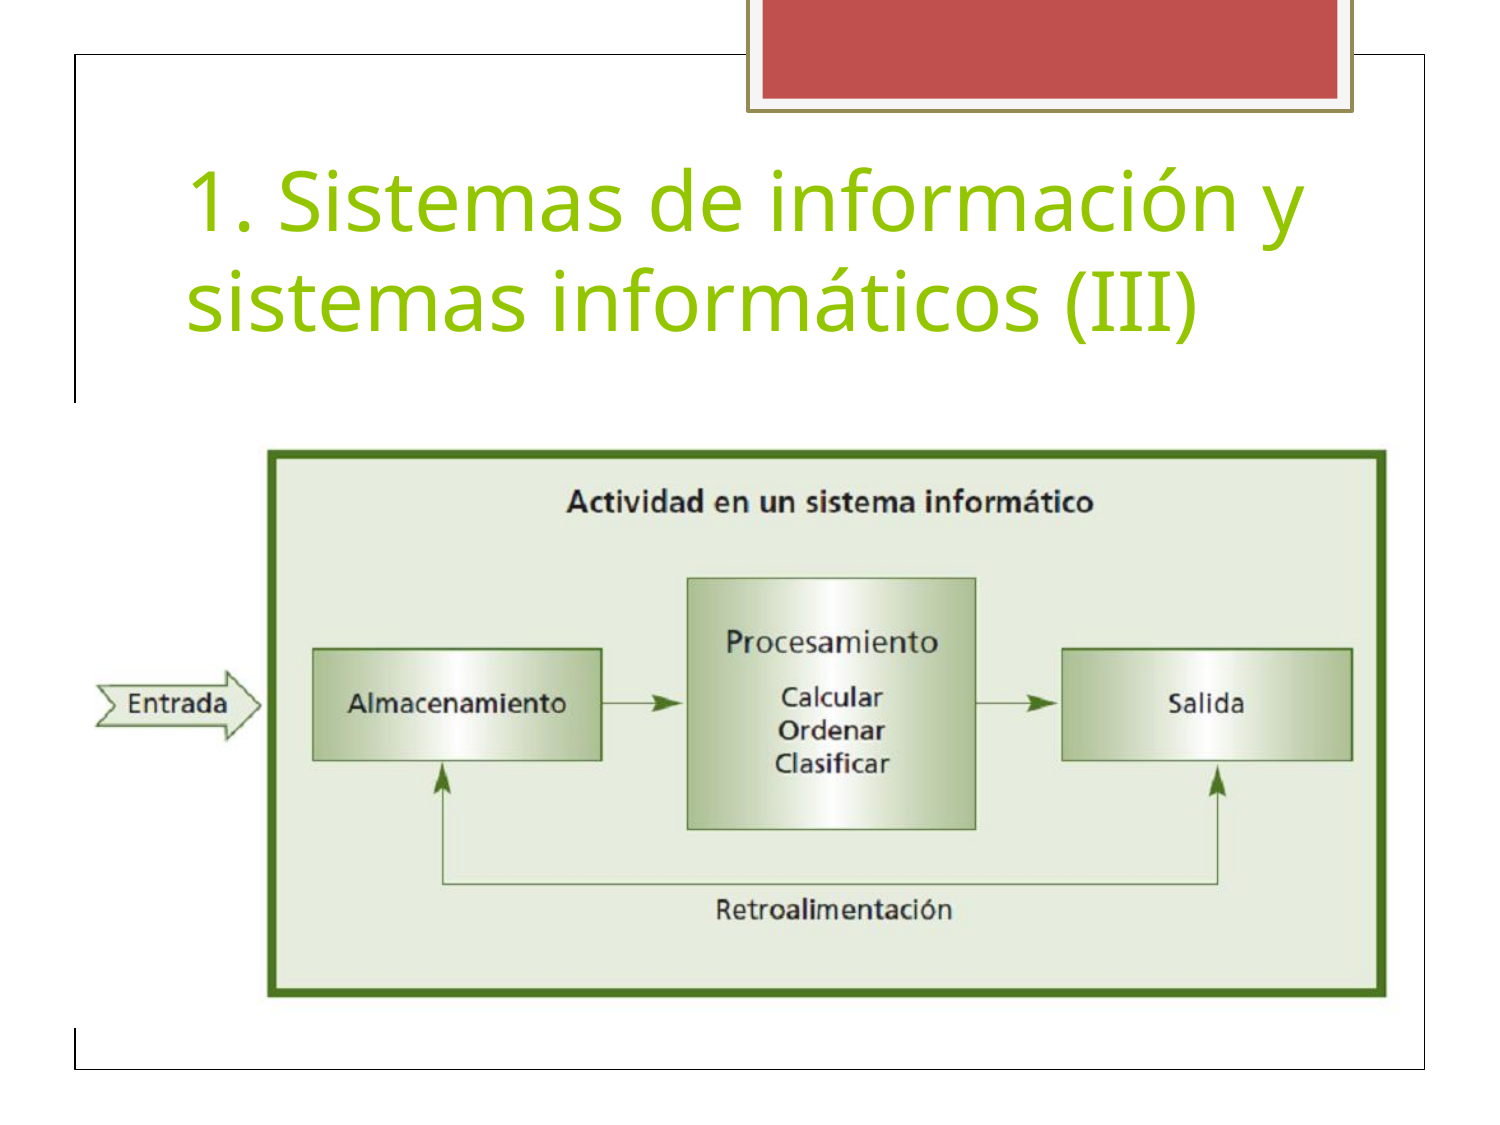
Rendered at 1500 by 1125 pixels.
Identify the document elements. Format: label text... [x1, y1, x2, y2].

picture [73, 403, 1421, 1029]
text_box 1. Sistemas de información y sistemas informáticos (III) [171, 168, 1324, 356]
